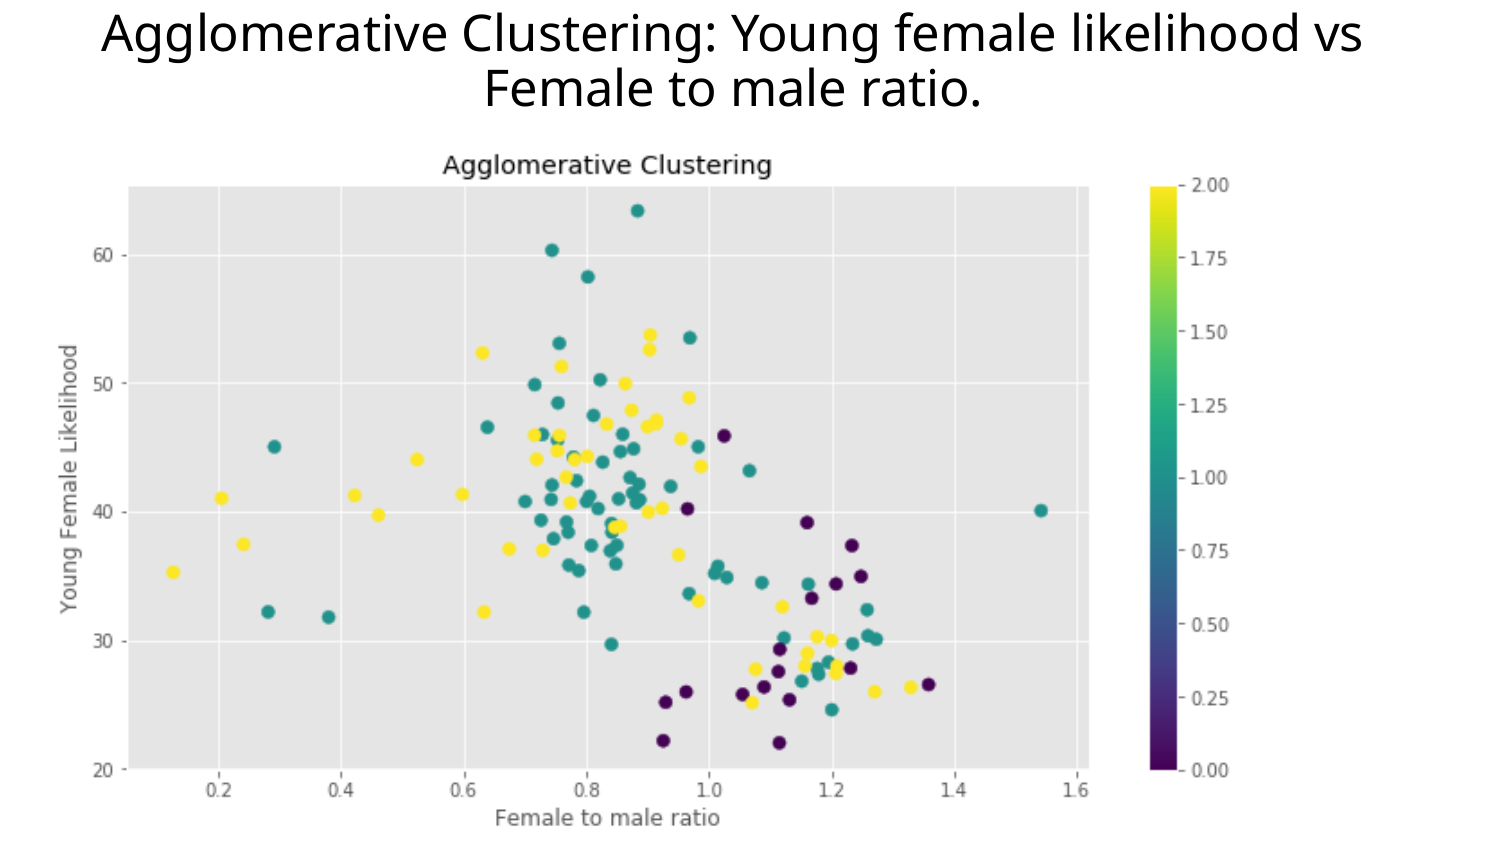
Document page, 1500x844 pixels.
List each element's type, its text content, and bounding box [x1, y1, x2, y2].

title Agglomerative Clustering: Young female likelihood vs Female to male ratio. [48, 0, 1419, 125]
picture [48, 142, 1242, 844]
